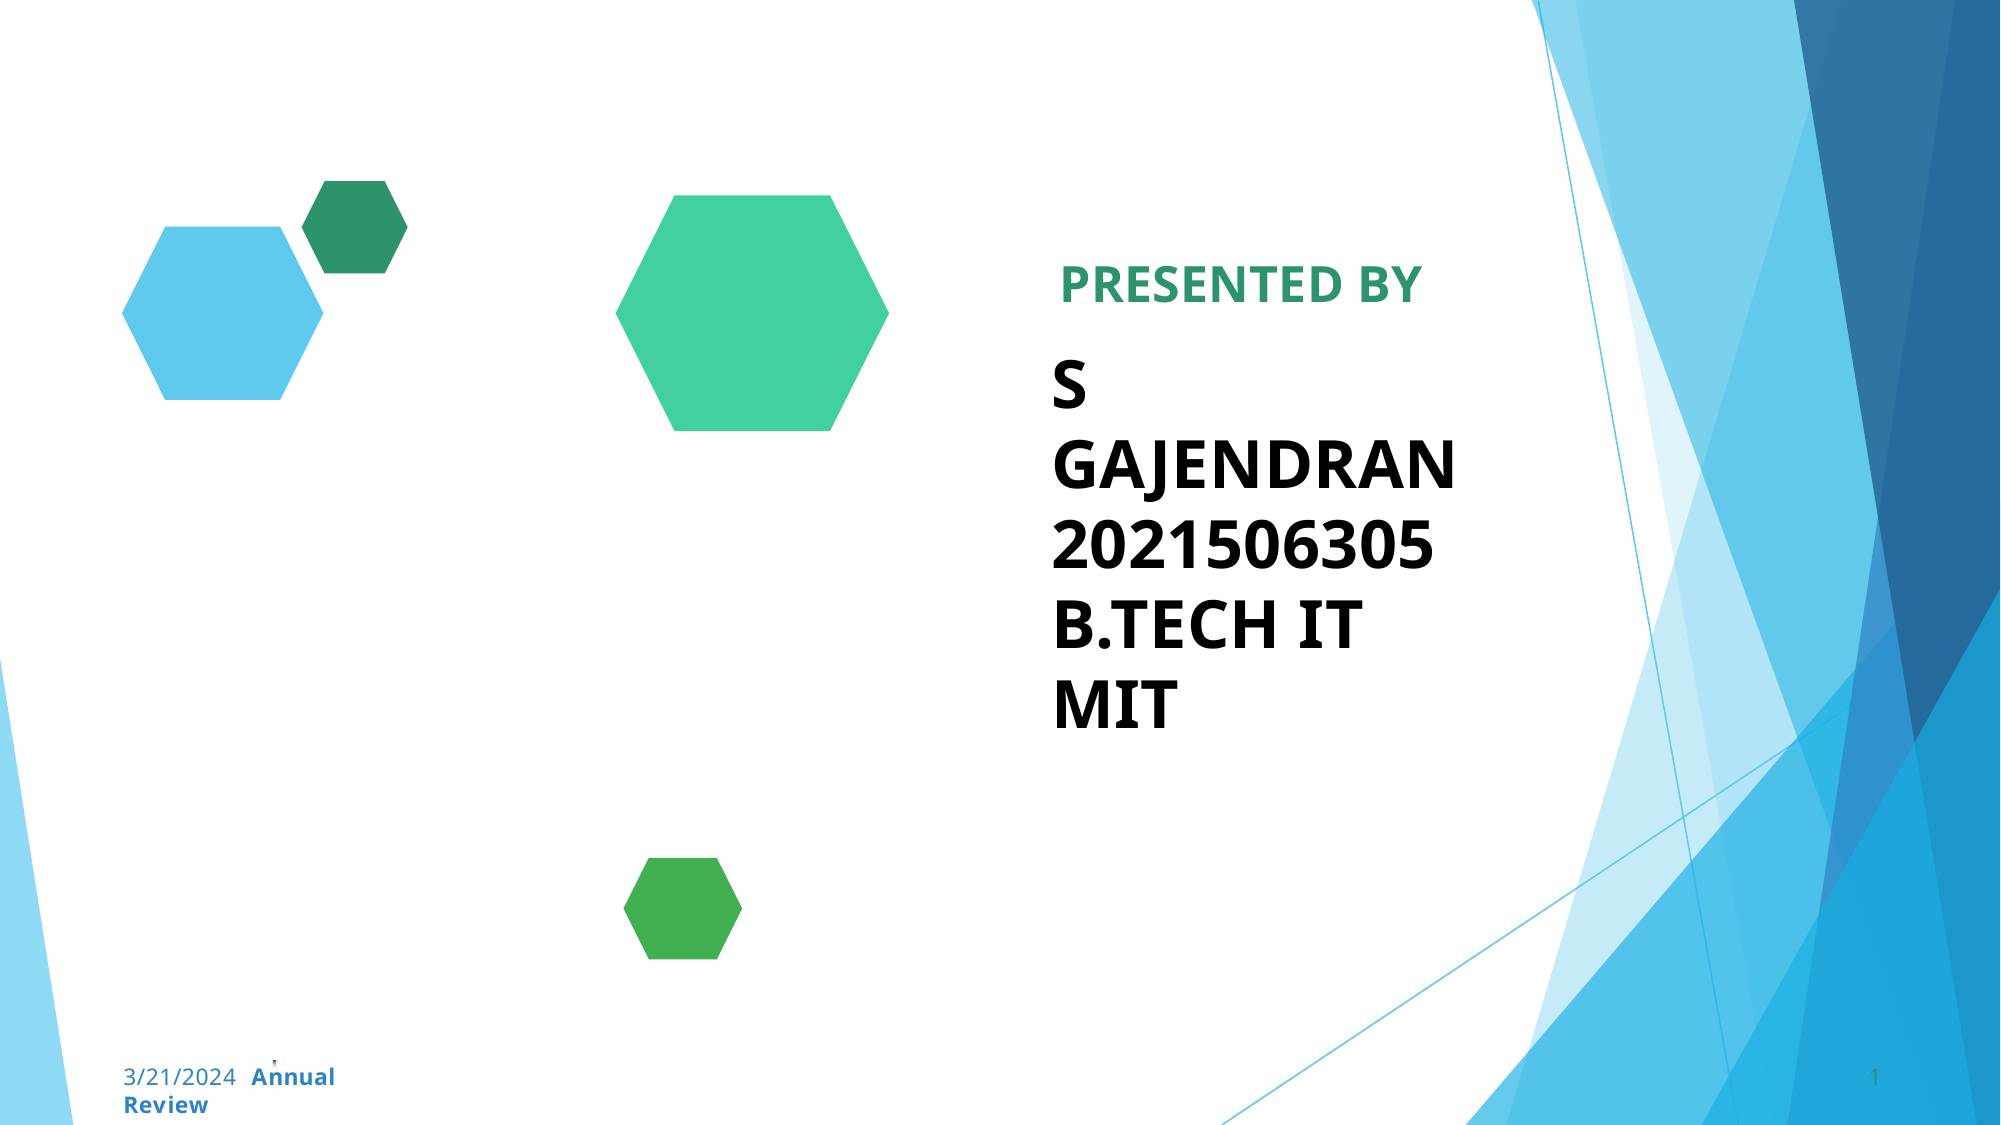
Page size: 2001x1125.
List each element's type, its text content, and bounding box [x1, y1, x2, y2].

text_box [121, 180, 408, 401]
slide_number 1 [1862, 1061, 1888, 1125]
text_box [615, 195, 890, 339]
title S GAJENDRAN 2021506305 B.TECH IT MIT [524, 339, 1500, 822]
text_box [623, 857, 743, 960]
text_box PRESENTED BY [1057, 250, 1470, 313]
picture [110, 1060, 463, 1094]
text_box 3/21/2024 Annual Review [121, 1103, 417, 1118]
